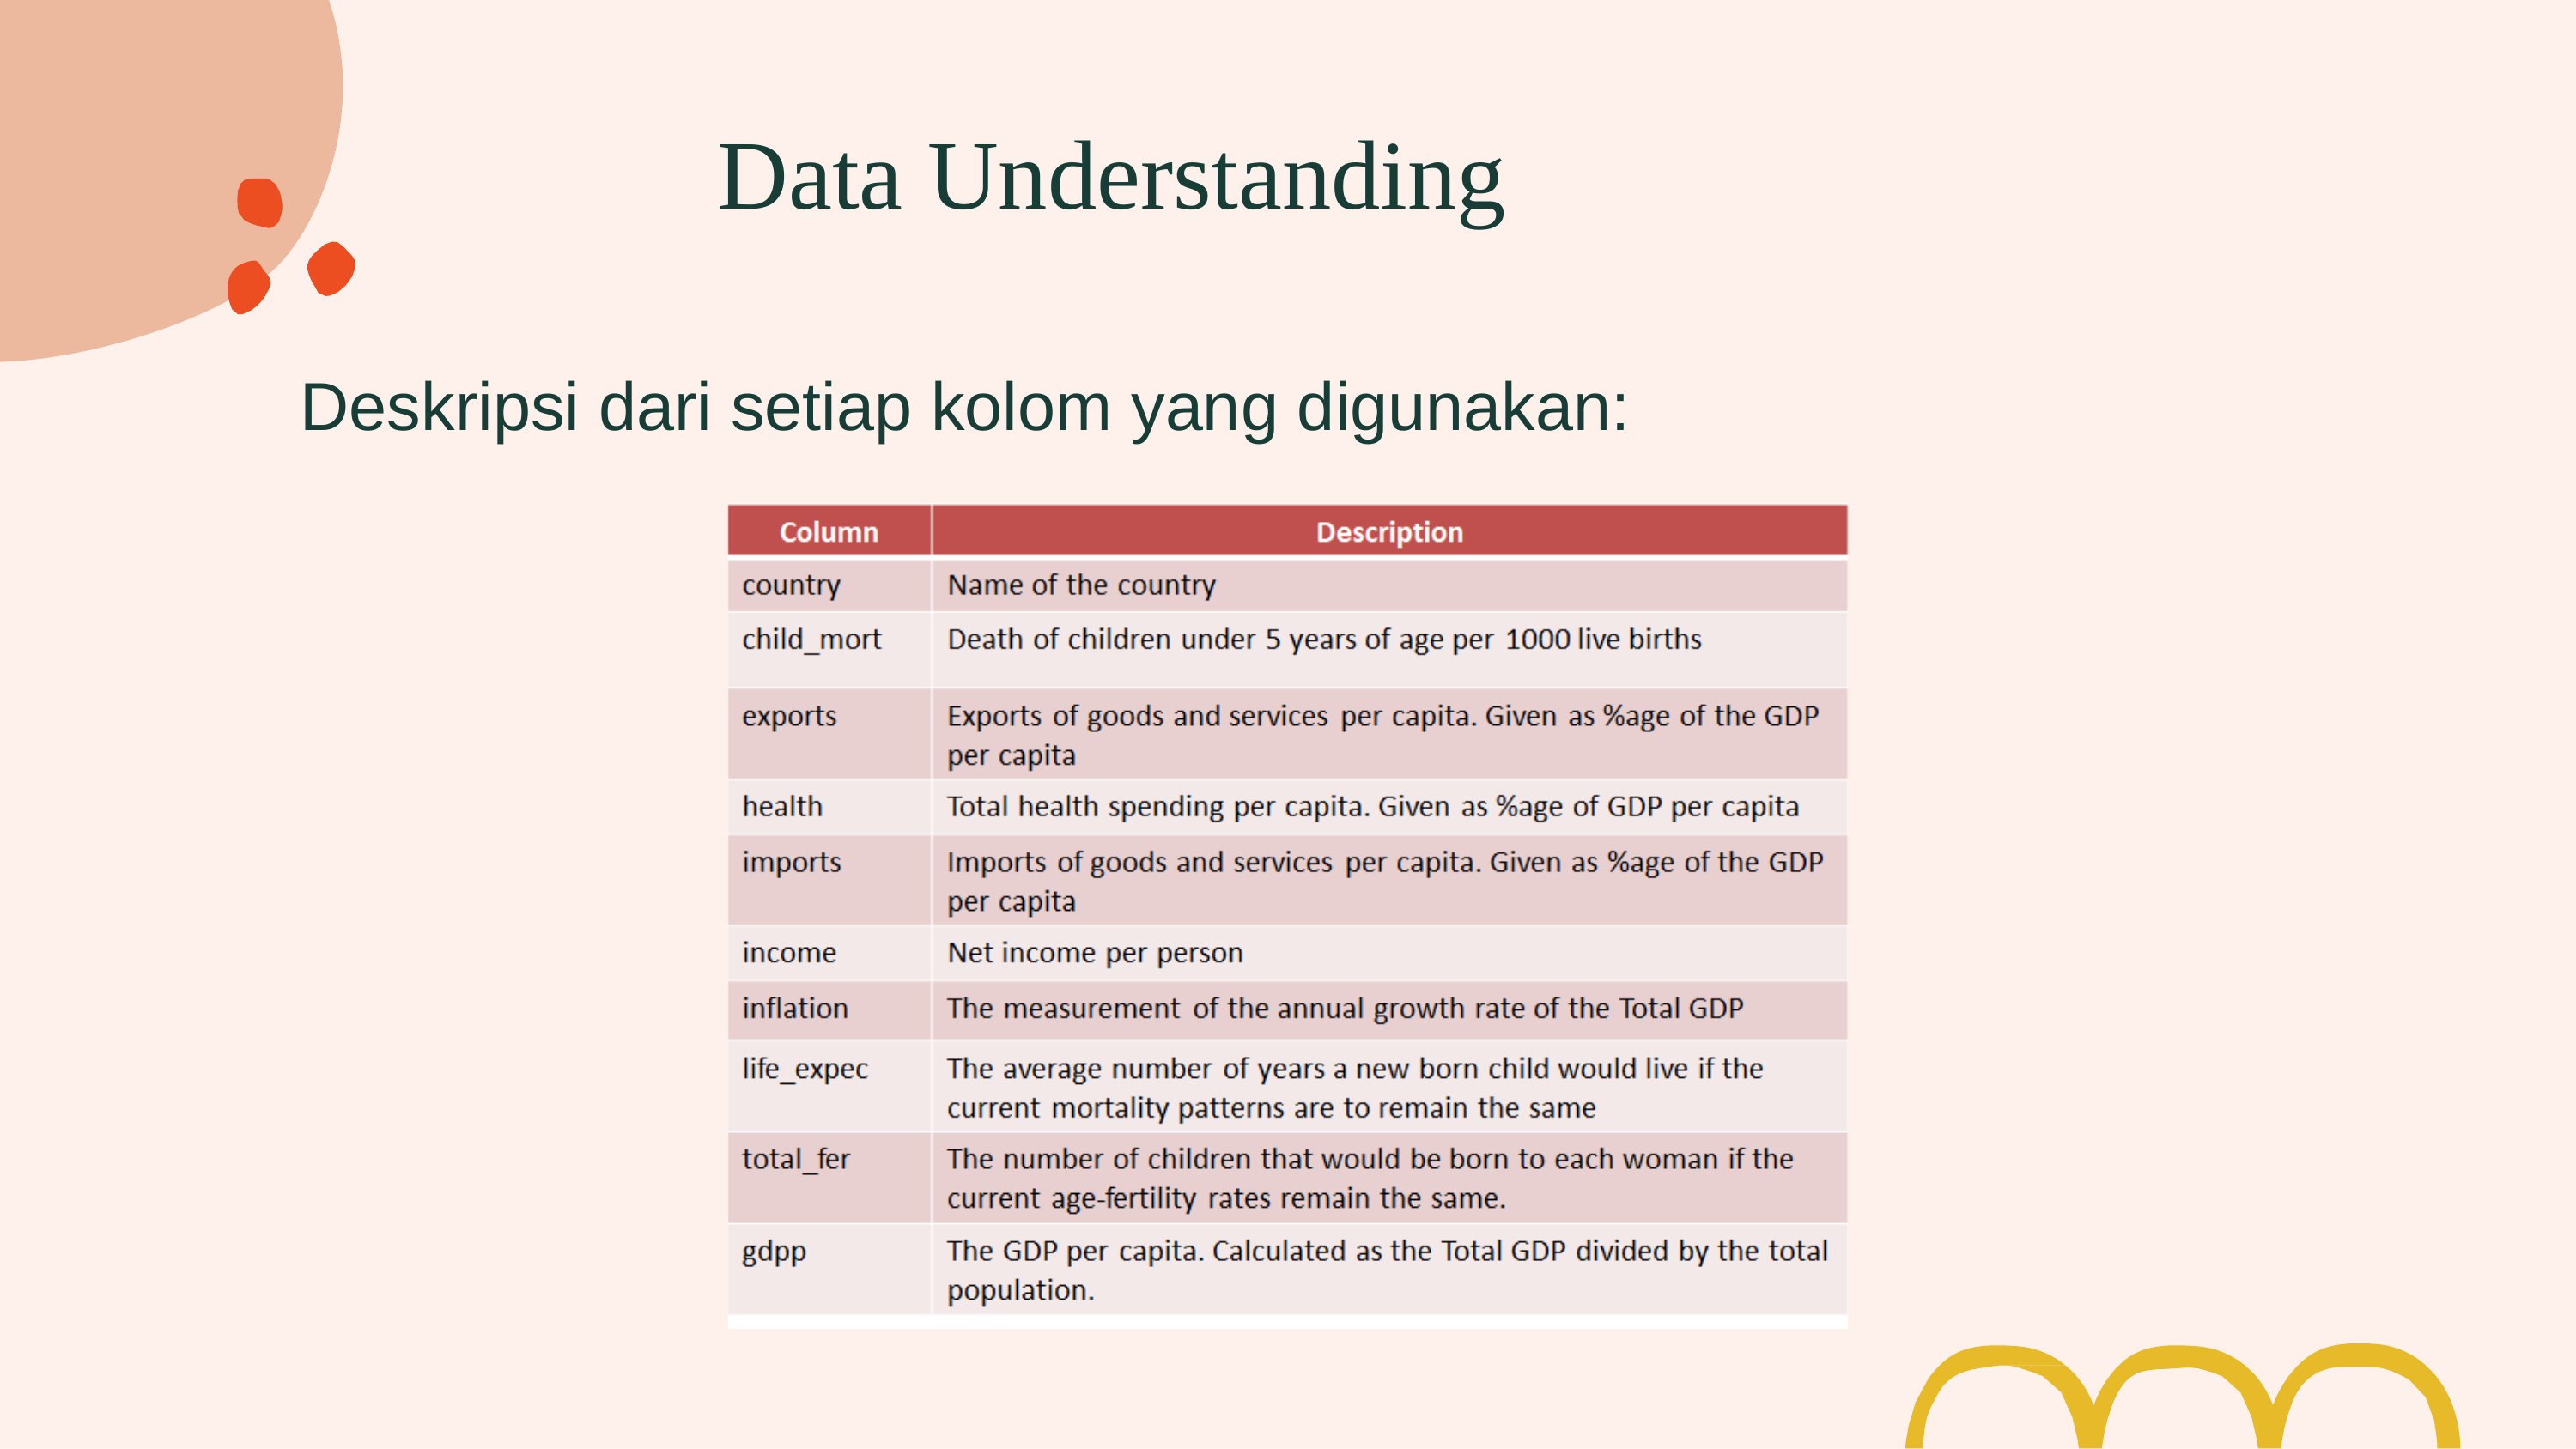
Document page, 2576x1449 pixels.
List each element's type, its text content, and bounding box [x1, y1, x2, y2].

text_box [0, 0, 356, 362]
text_box [1905, 1343, 2461, 1449]
text_box Deskripsi dari setiap kolom yang digunakan: [298, 361, 1634, 445]
title Data Understanding [711, 108, 1865, 353]
text_box [727, 503, 1849, 1329]
